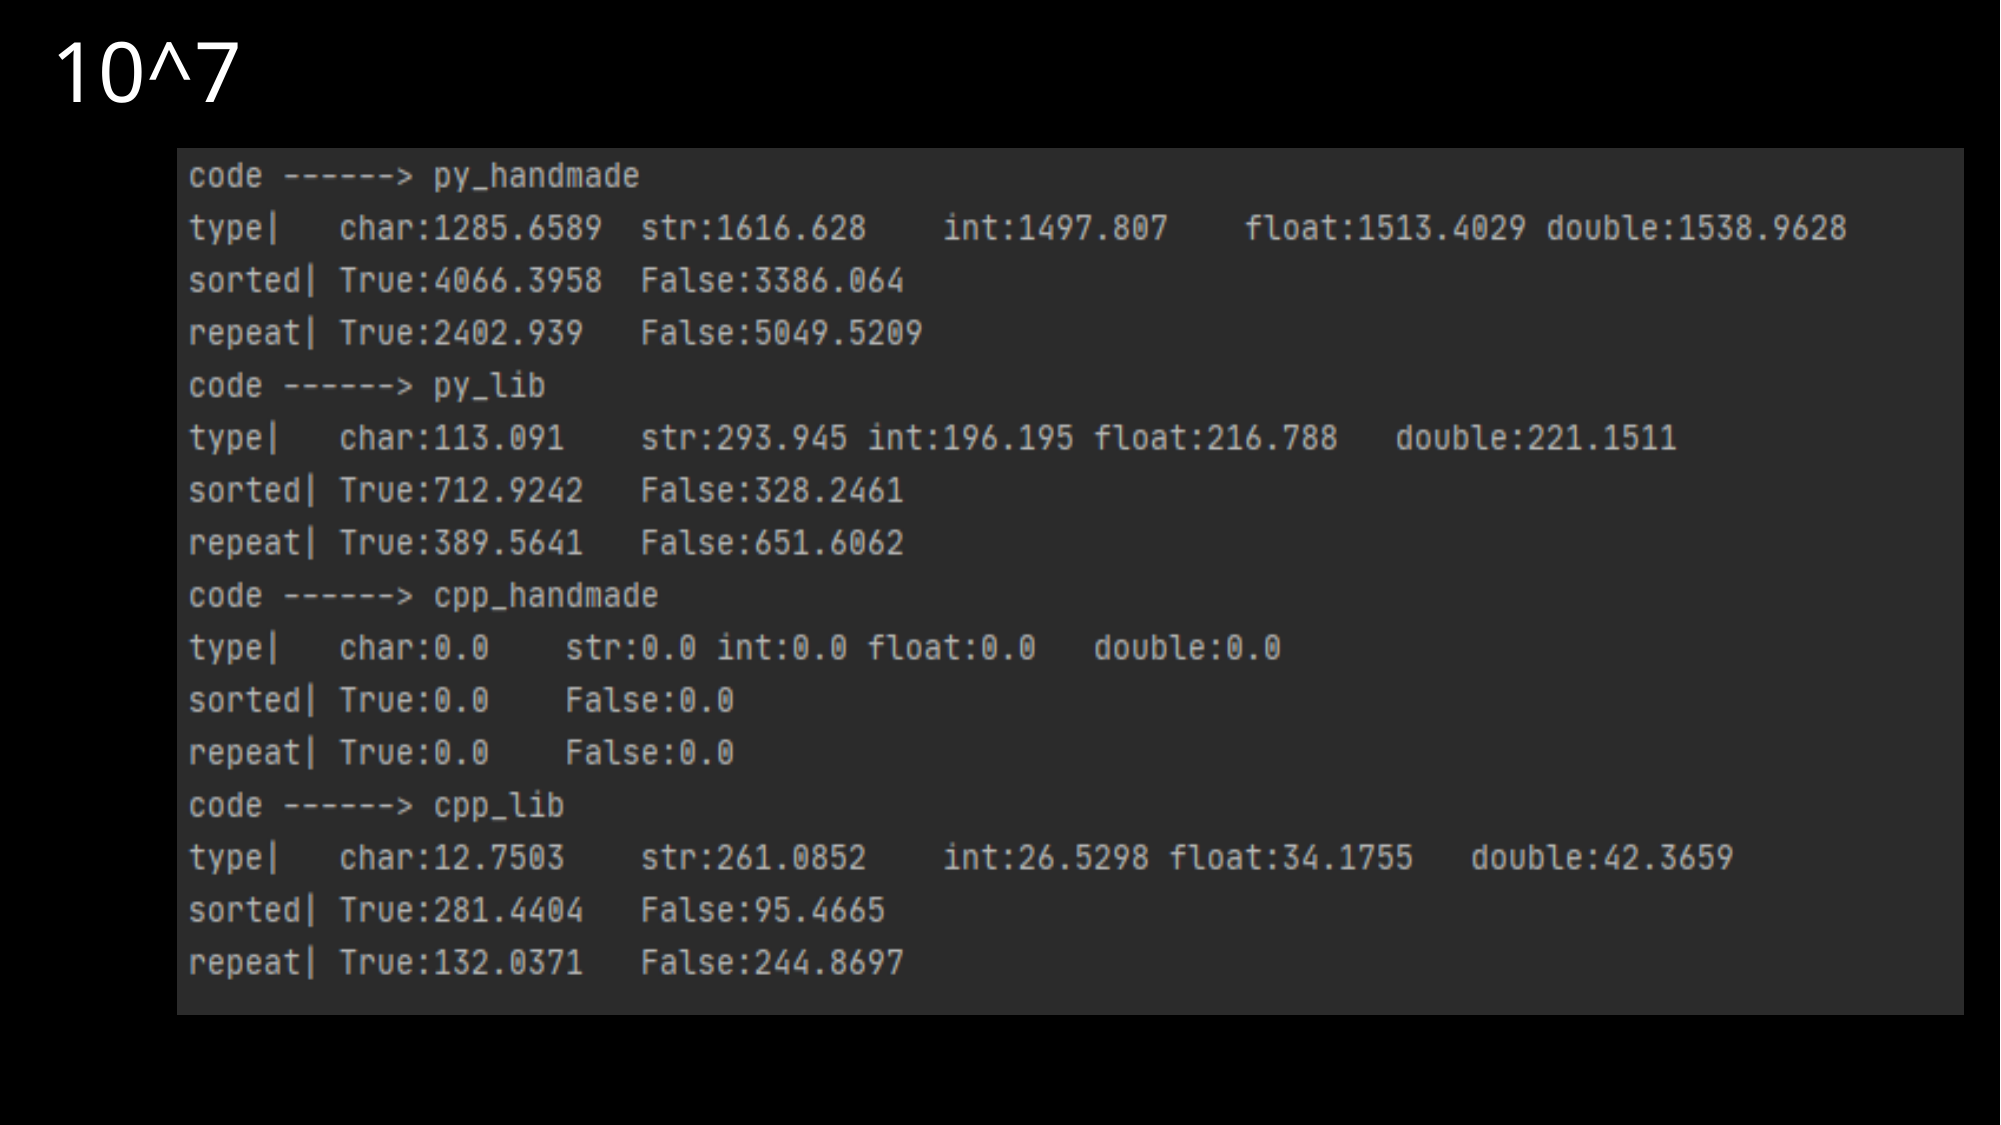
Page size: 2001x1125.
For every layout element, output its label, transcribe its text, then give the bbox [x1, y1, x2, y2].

picture [177, 148, 1964, 1015]
text_box [0, 0, 2000, 1125]
title 10^7 [36, 22, 757, 240]
